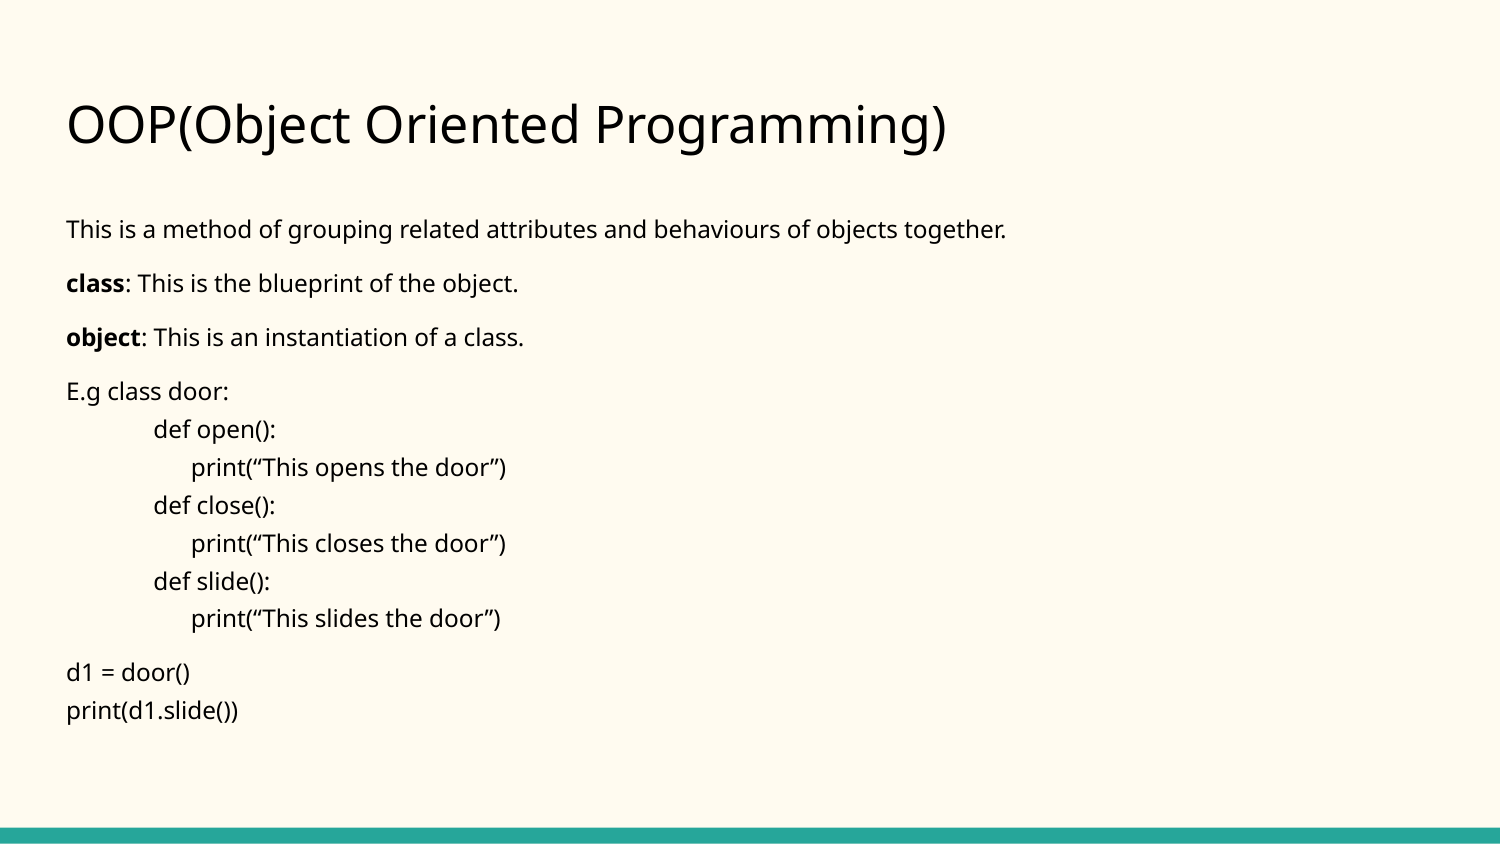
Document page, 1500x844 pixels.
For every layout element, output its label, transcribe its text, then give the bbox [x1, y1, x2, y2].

list This is a method of grouping related attributes and behaviours of objects together. class: This is the blueprint of the object. object: This is an instantiation of a class. E.g class door: def open(): print(“This opens the door”) def close(): print(“This closes the door”) def slide(): print(“This slides the door”) d1 = door() print(d1.slide()) [51, 192, 1449, 750]
title OOP(Object Oriented Programming) [51, 72, 1449, 174]
